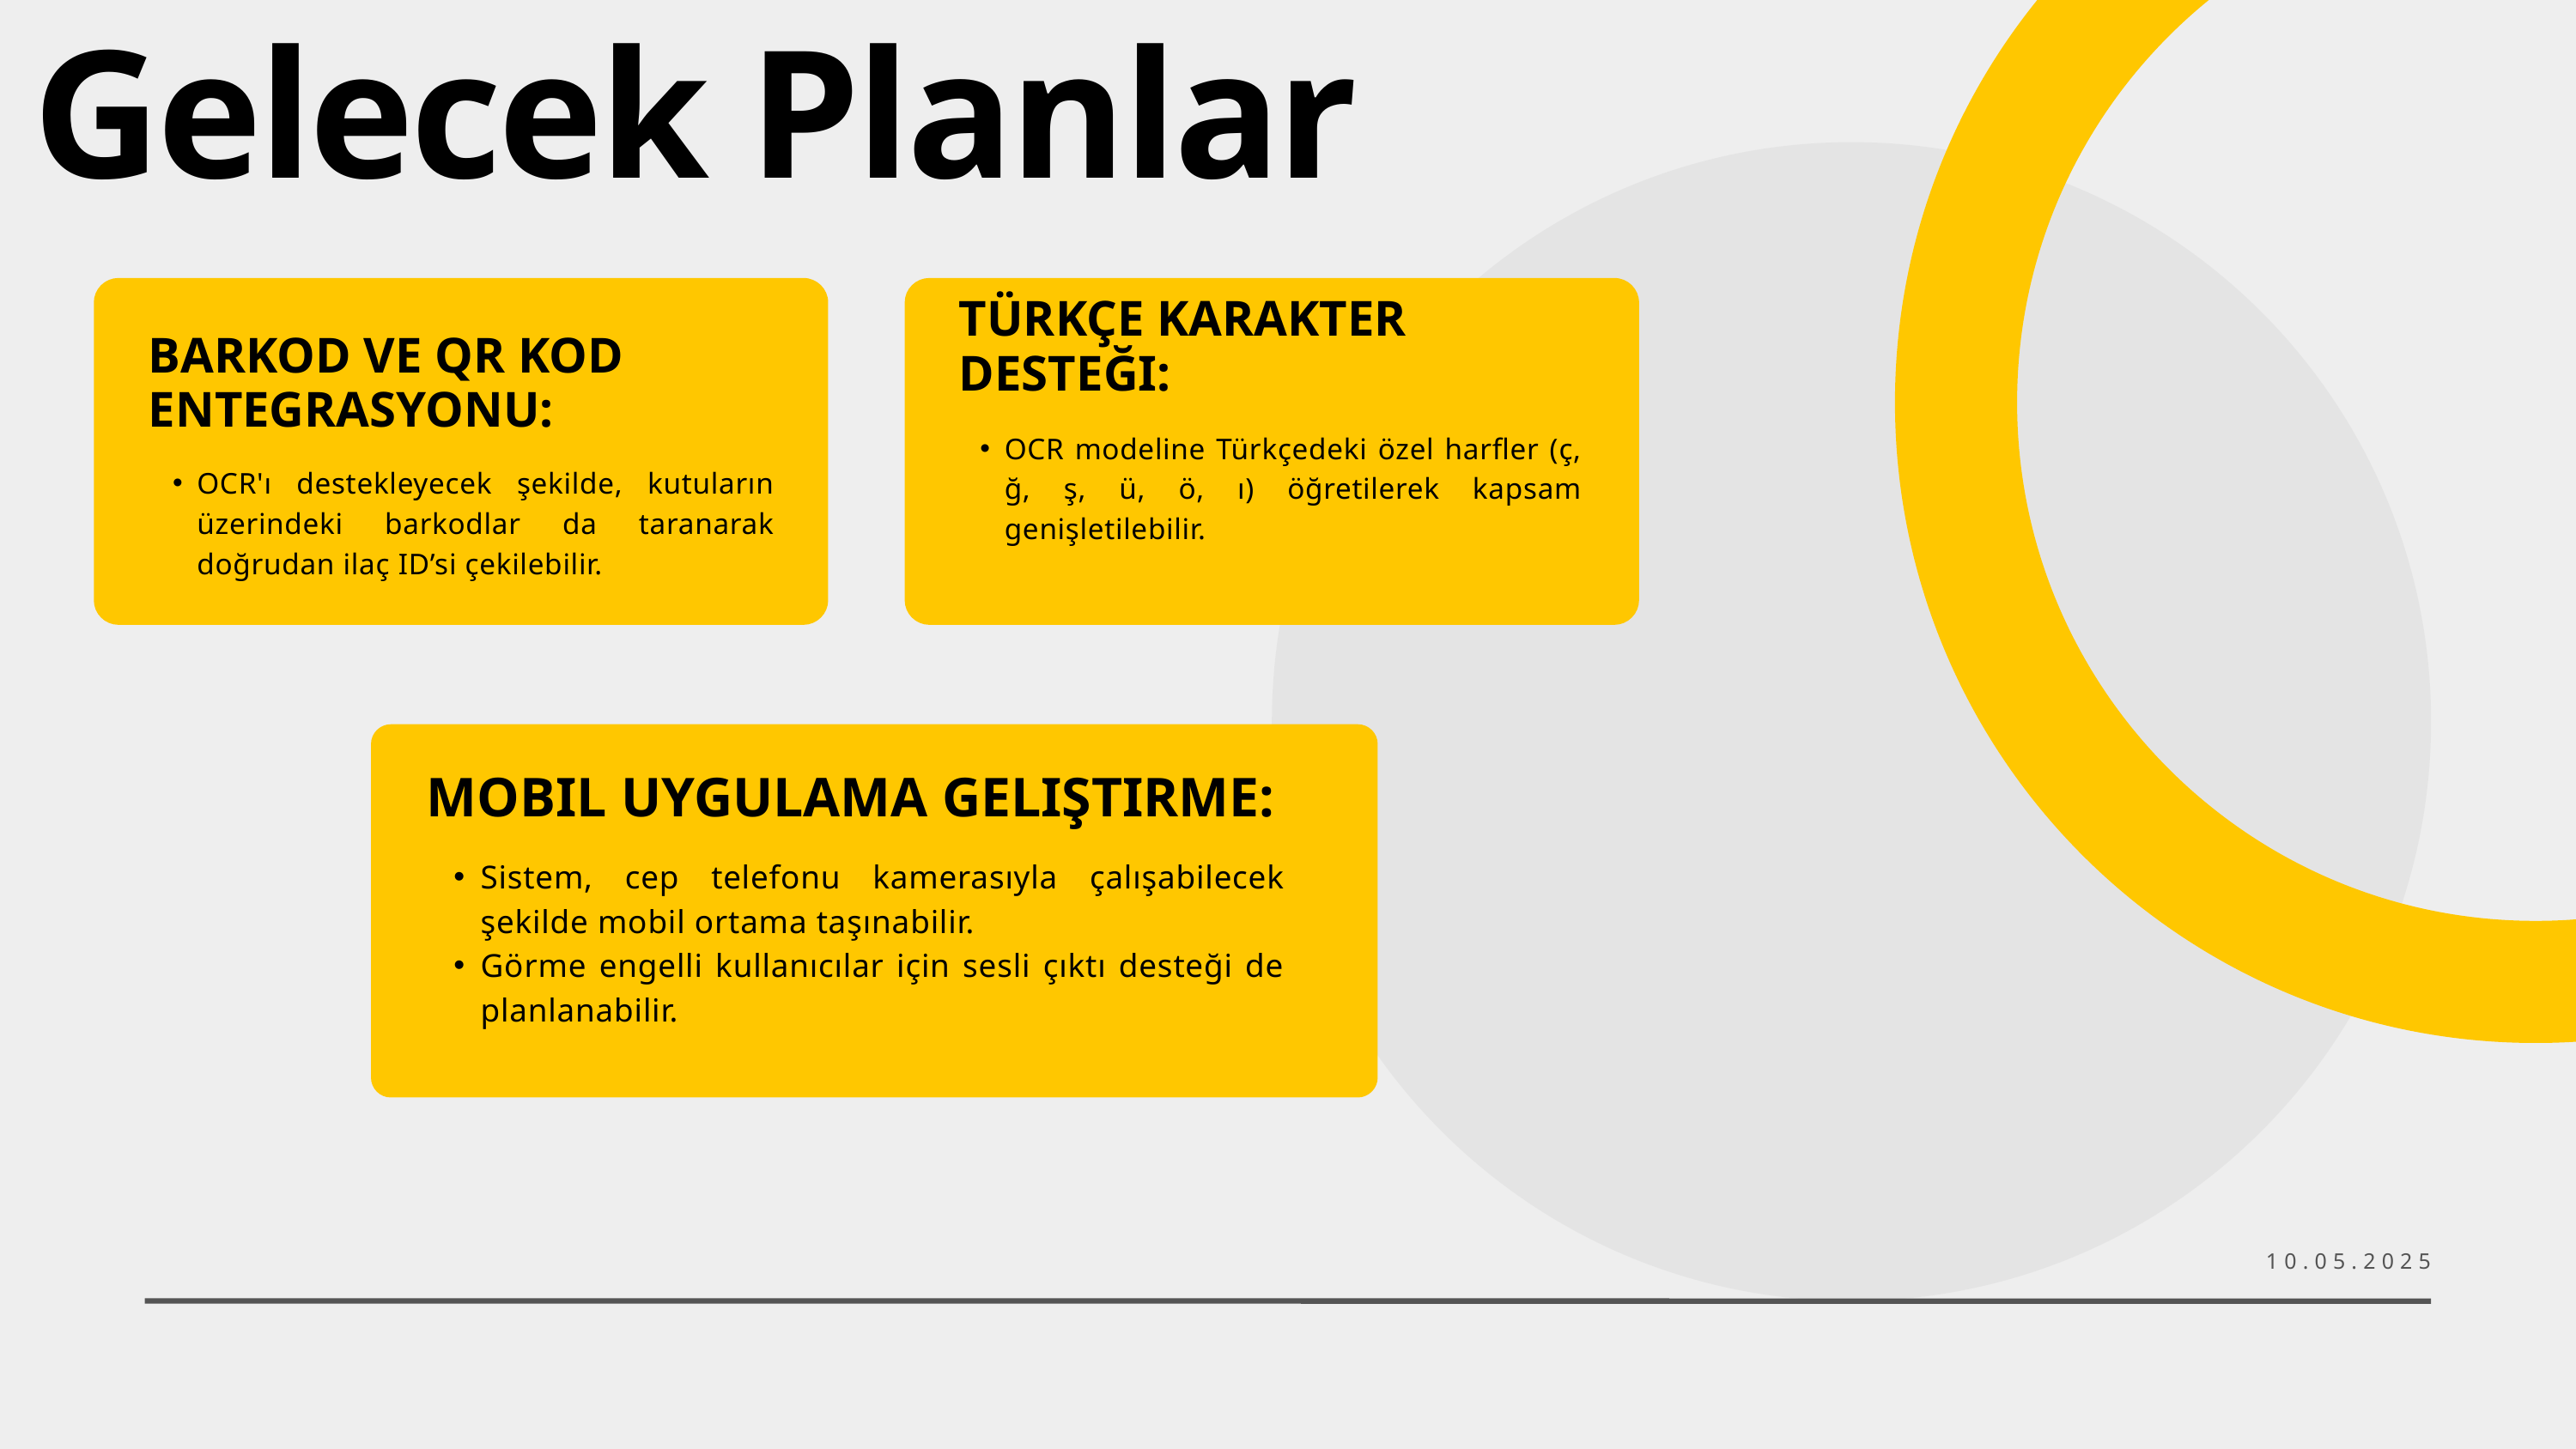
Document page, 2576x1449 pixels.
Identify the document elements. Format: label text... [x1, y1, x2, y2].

text_box Gelecek Planlar [33, 39, 1539, 215]
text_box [1271, 142, 2432, 1301]
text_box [904, 277, 1640, 626]
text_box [93, 277, 829, 626]
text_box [1955, 0, 2576, 983]
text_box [370, 724, 1378, 1098]
